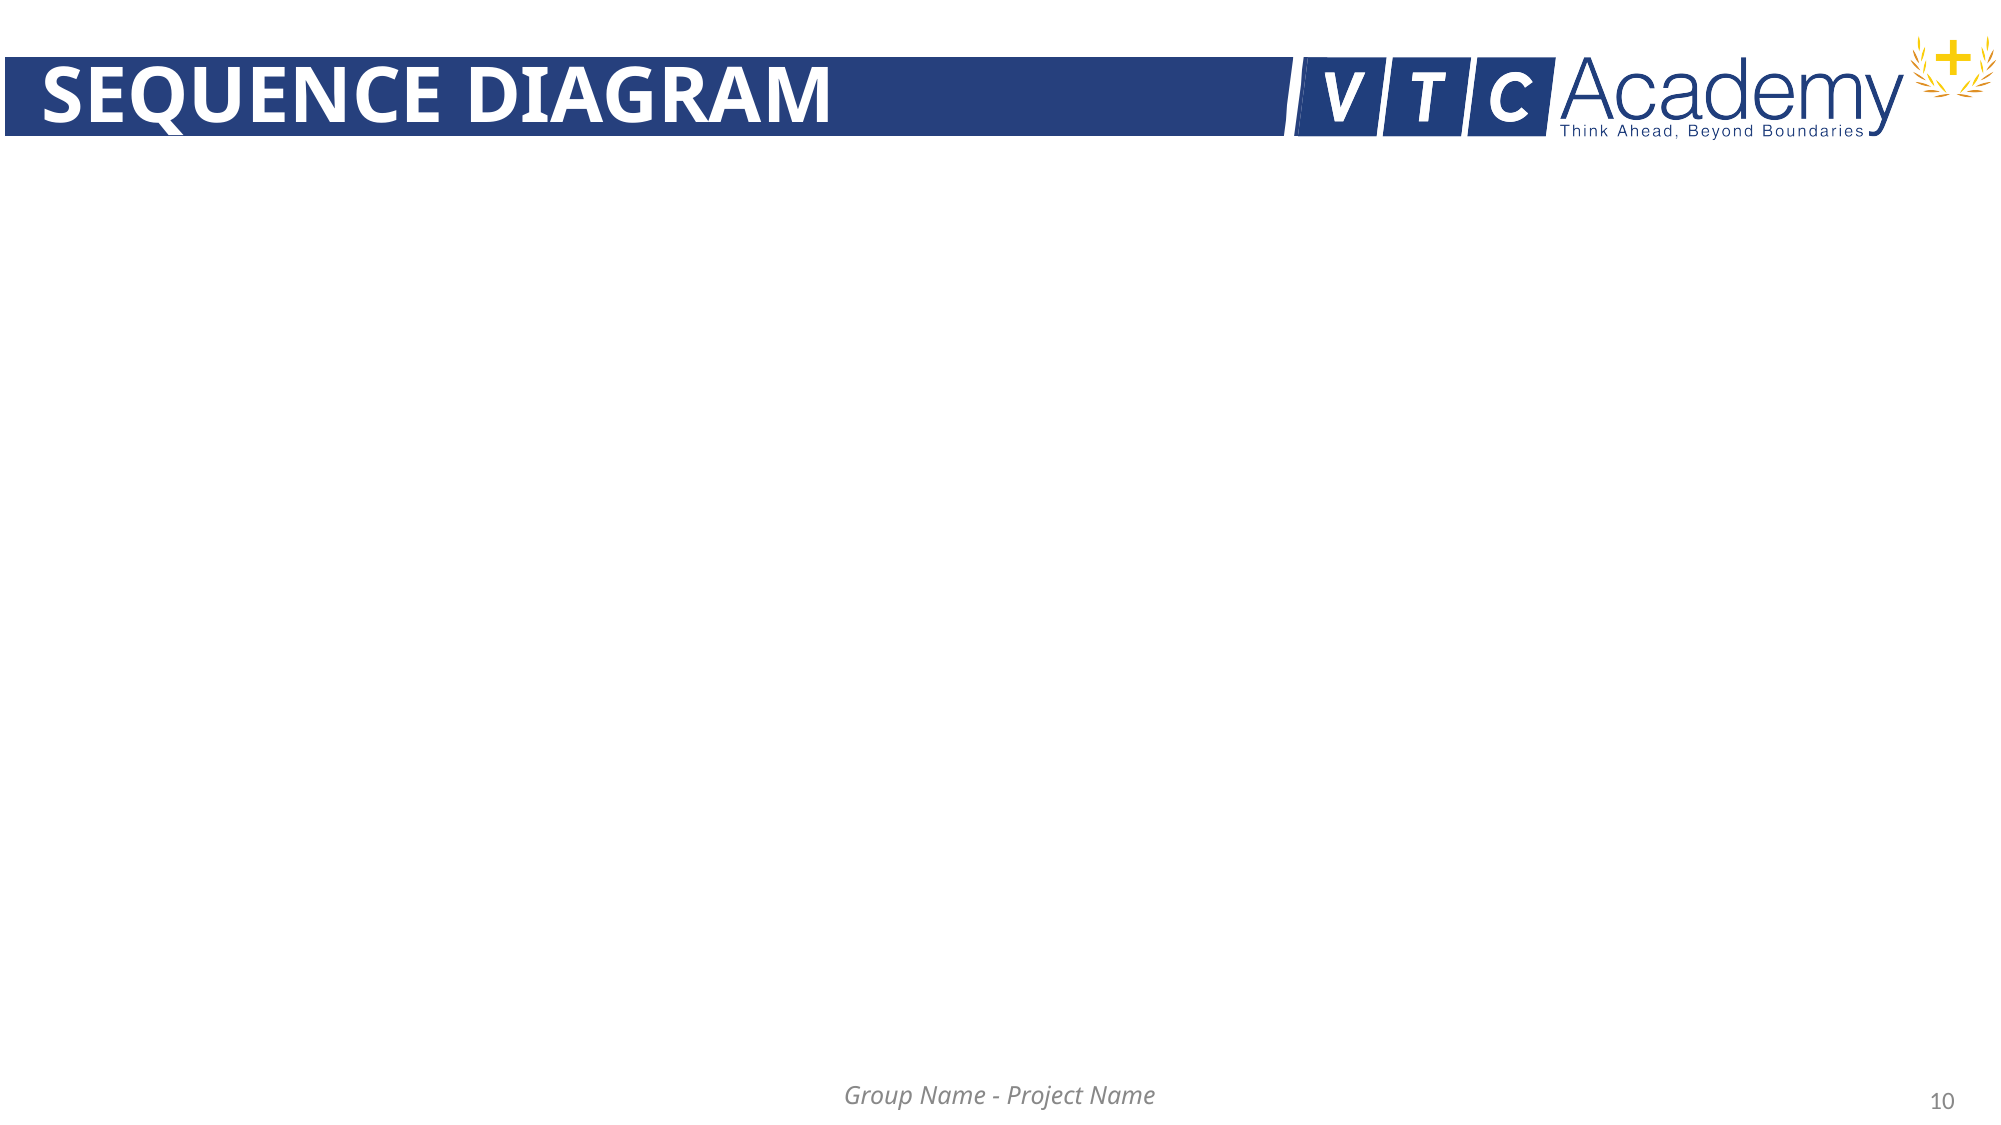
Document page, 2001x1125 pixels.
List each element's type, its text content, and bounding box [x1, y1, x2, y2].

picture [1293, 30, 2000, 146]
title SEQUENCE DIAGRAM [26, 43, 1970, 152]
slide_number 10 [1747, 1069, 1970, 1125]
picture [5, 57, 26, 136]
